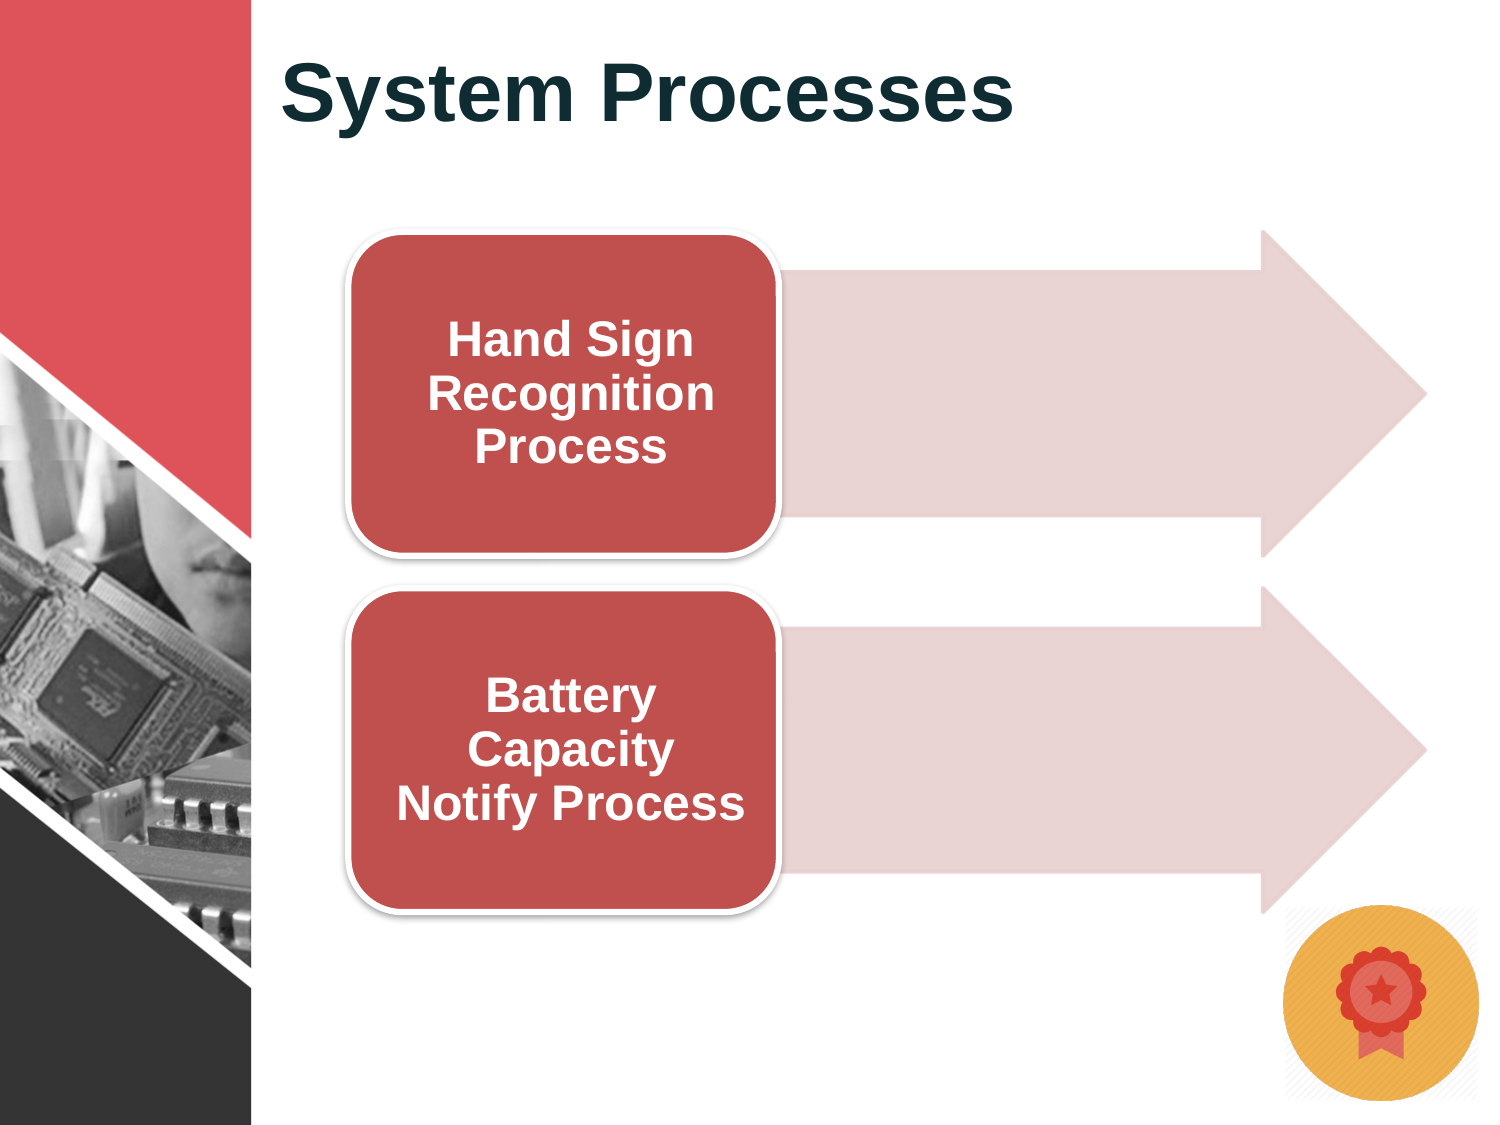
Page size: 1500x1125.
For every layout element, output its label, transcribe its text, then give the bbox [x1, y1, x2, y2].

title System Processes [265, 0, 1500, 176]
picture [0, 0, 1500, 1125]
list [348, 231, 1426, 913]
